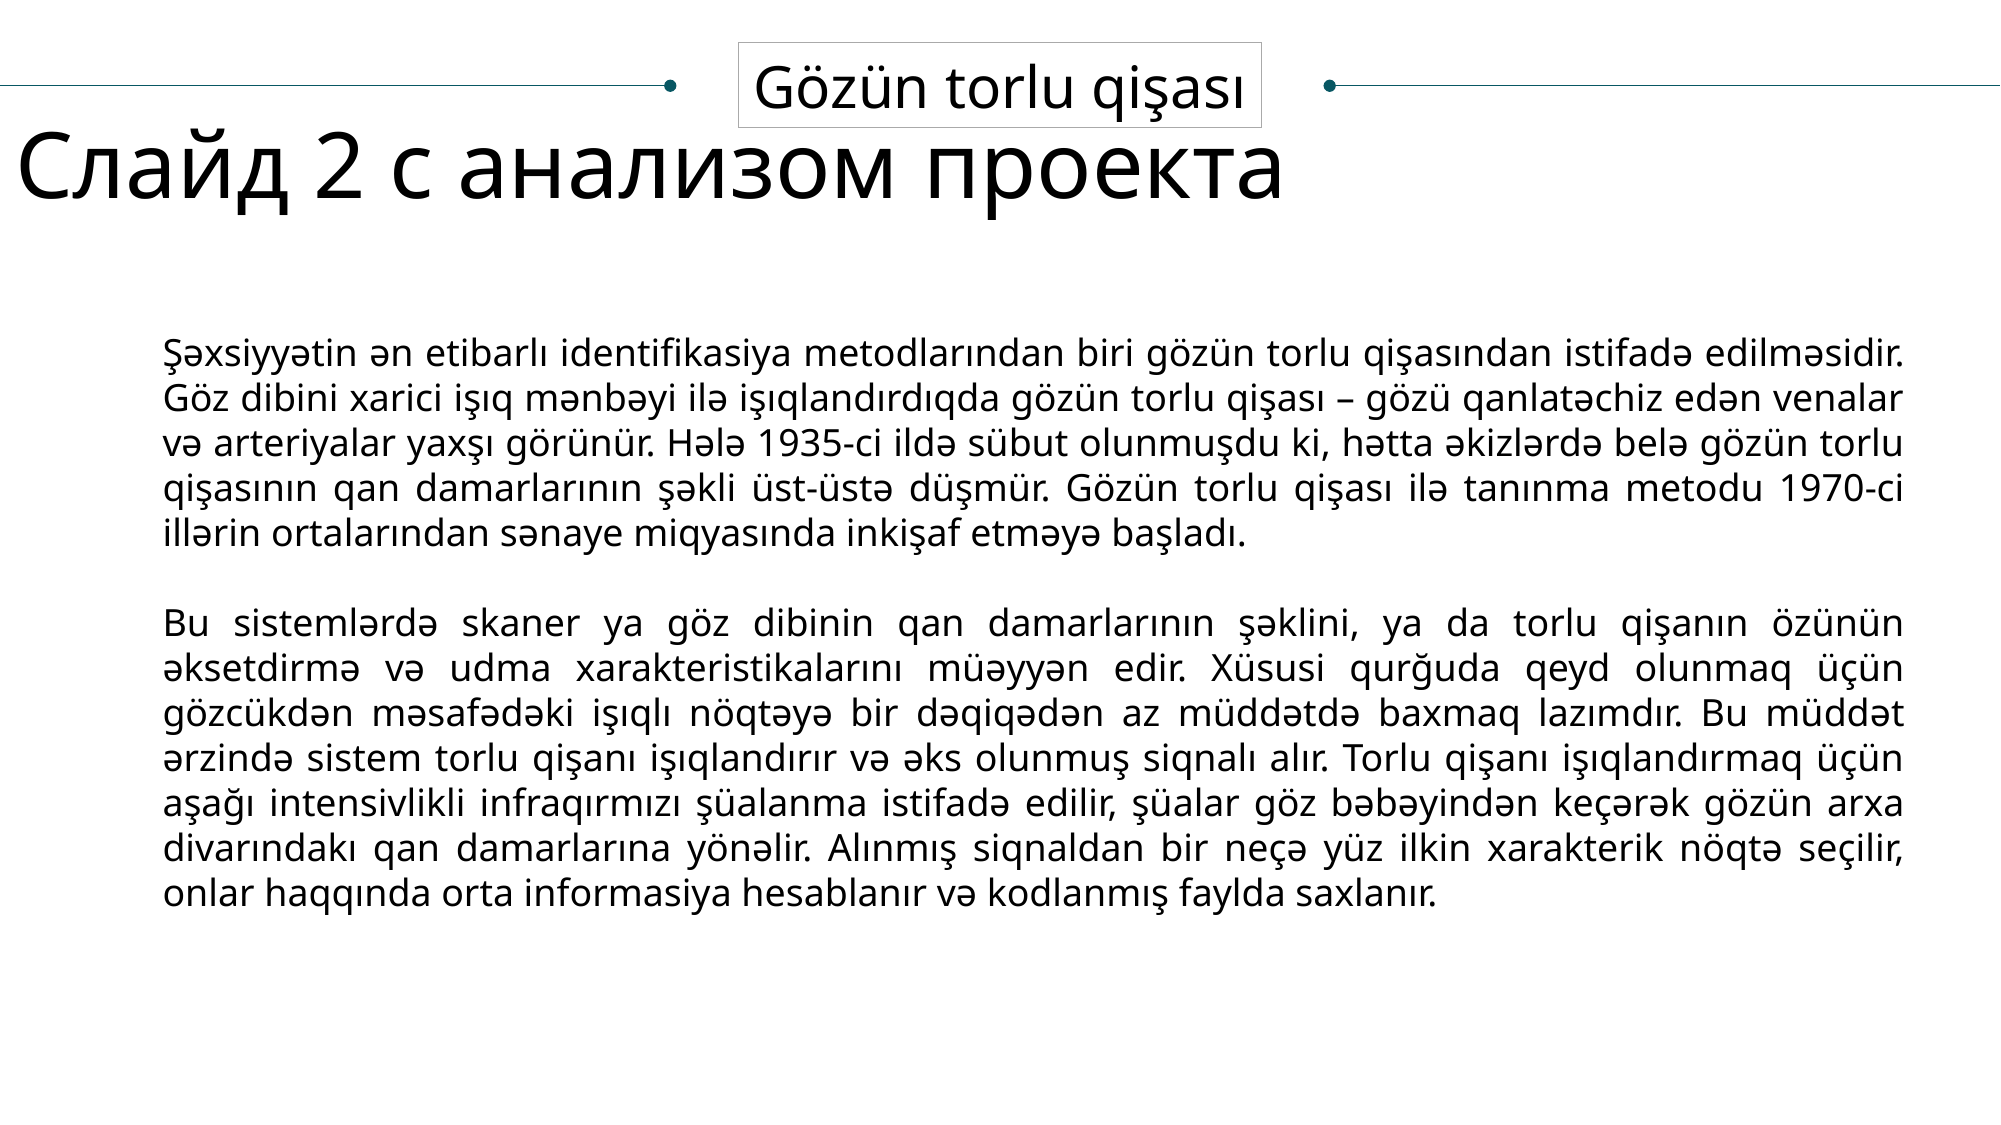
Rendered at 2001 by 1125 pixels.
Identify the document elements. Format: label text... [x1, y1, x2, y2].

title Слайд 2 с анализом проекта [0, 59, 1725, 278]
text_box Gözün torlu qişası [738, 42, 1262, 128]
text_box Şəxsiyyətin ən etibarlı identifikasiya metodlarından biri gözün torlu qişasından istifadə edilməsidir. Göz dibini xarici işıq mənbəyi ilə işıqlandırdıqda gözün torlu qişası – gözü qanlatəchiz edən venalar və arteriyalar yaxşı görünür. Hələ 1935-ci ildə sübut olunmuşdu ki, hətta əkizlərdə belə gözün torlu qişasının qan damarlarının şəkli üst-üstə düşmür. Gözün torlu qişası ilə tanınma metodu 1970-ci illərin ortalarından sənaye miqyasında inkişaf etməyə başladı. Bu sistemlərdə skaner ya göz dibinin qan damarlarının şəklini, ya da torlu qişanın özünün əksetdirmə və udma xarakteristikalarını müəyyən edir. Xüsusi qurğuda qeyd olunmaq üçün gözcükdən məsafədəki işıqlı nöqtəyə bir dəqiqədən az müddətdə baxmaq lazımdır. Bu müddət ərzində sistem torlu qişanı işıqlandırır və əks olunmuş siqnalı alır. Torlu qişanı işıqlandırmaq üçün aşağı intensivlikli infraqırmızı şüalanma istifadə edilir, şüalar göz bəbəyindən keçərək gözün arxa divarındakı qan damarlarına yönəlir. Alınmış siqnaldan bir neçə yüz ilkin xarakterik nöqtə seçilir, onlar haqqında orta informasiya hesablanır və kodlanmış faylda saxlanır. [147, 321, 1921, 922]
